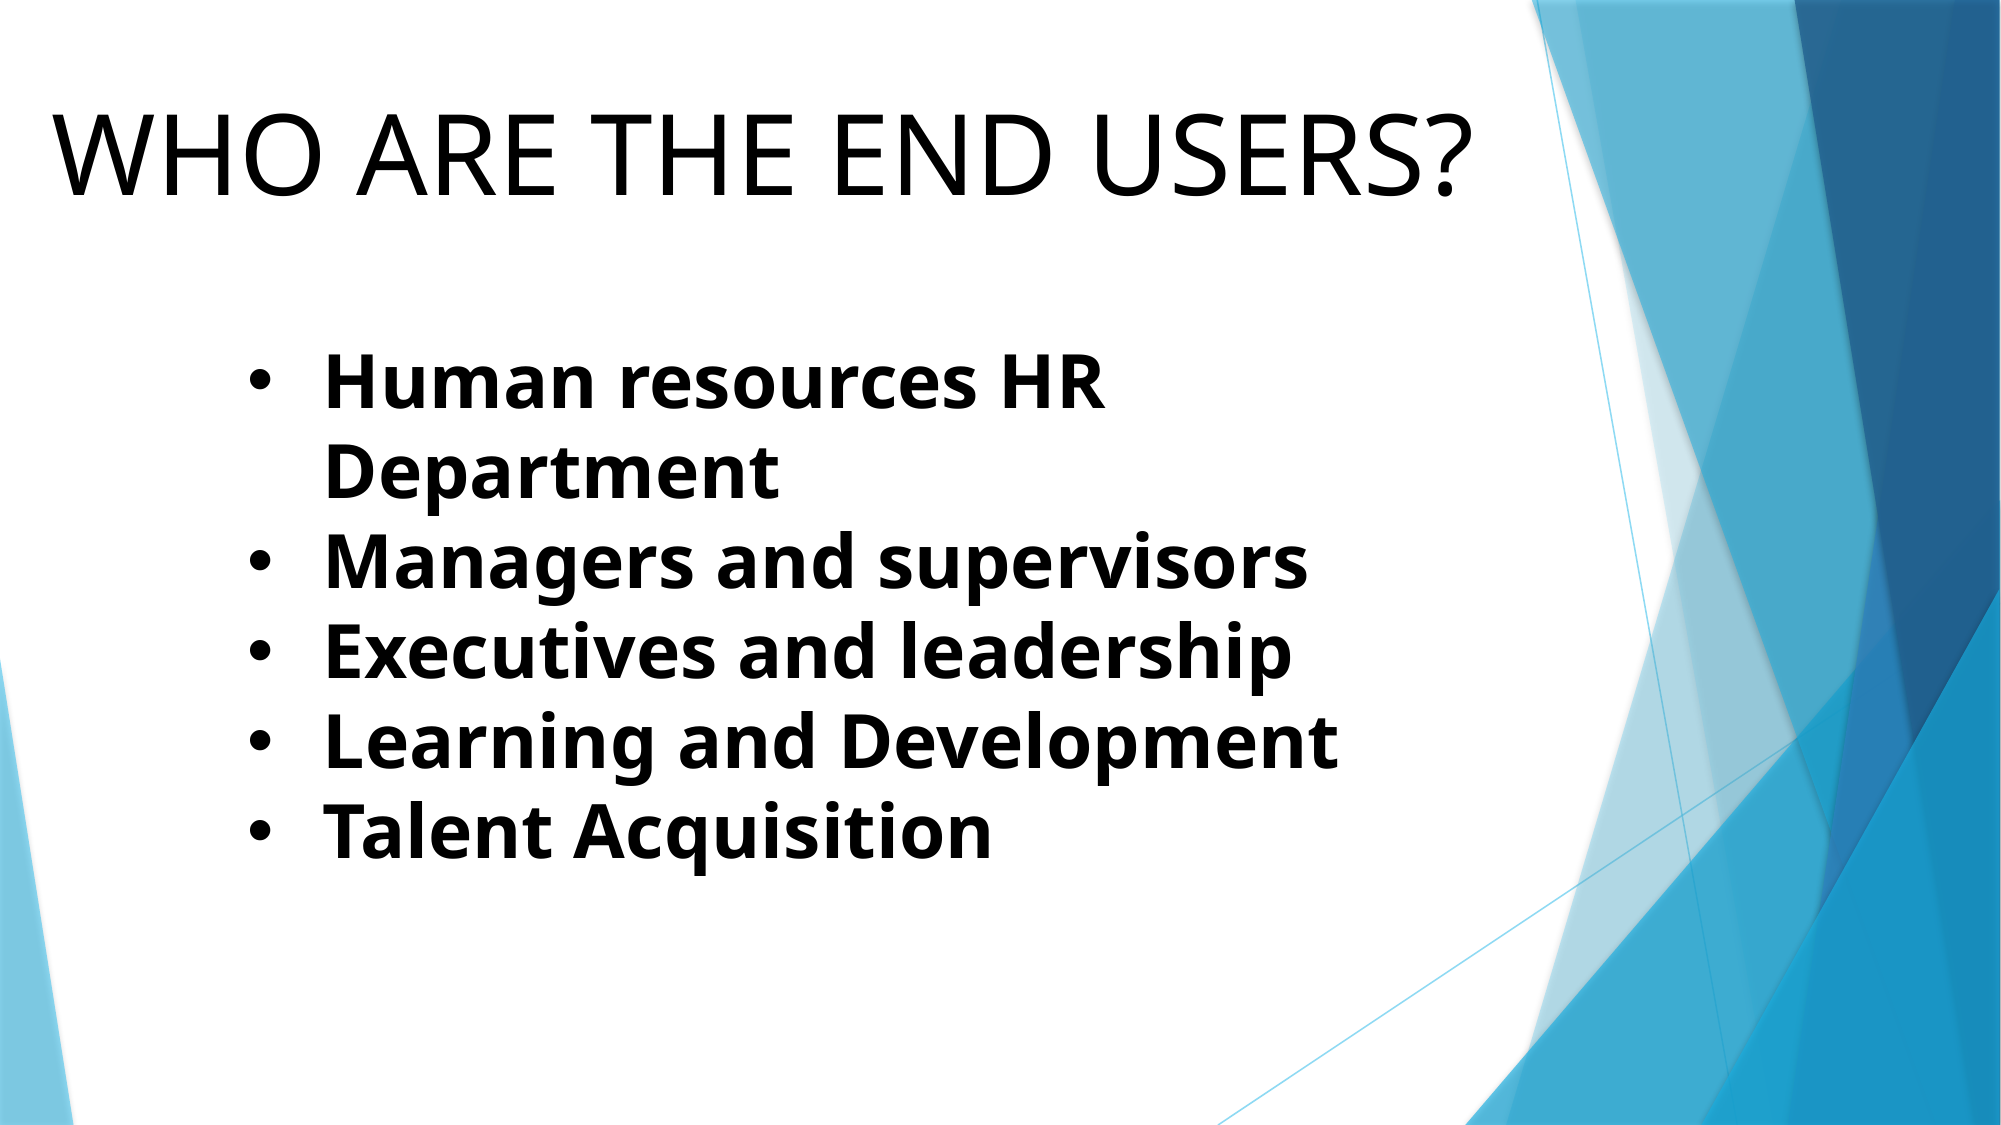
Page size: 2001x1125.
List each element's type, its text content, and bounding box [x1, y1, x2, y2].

text_box Human resources HR Department Managers and supervisors Executives and leadership Learning and Development Talent Acquisition [232, 326, 1531, 882]
text_box WHO ARE THE END USERS? [36, 76, 1492, 226]
